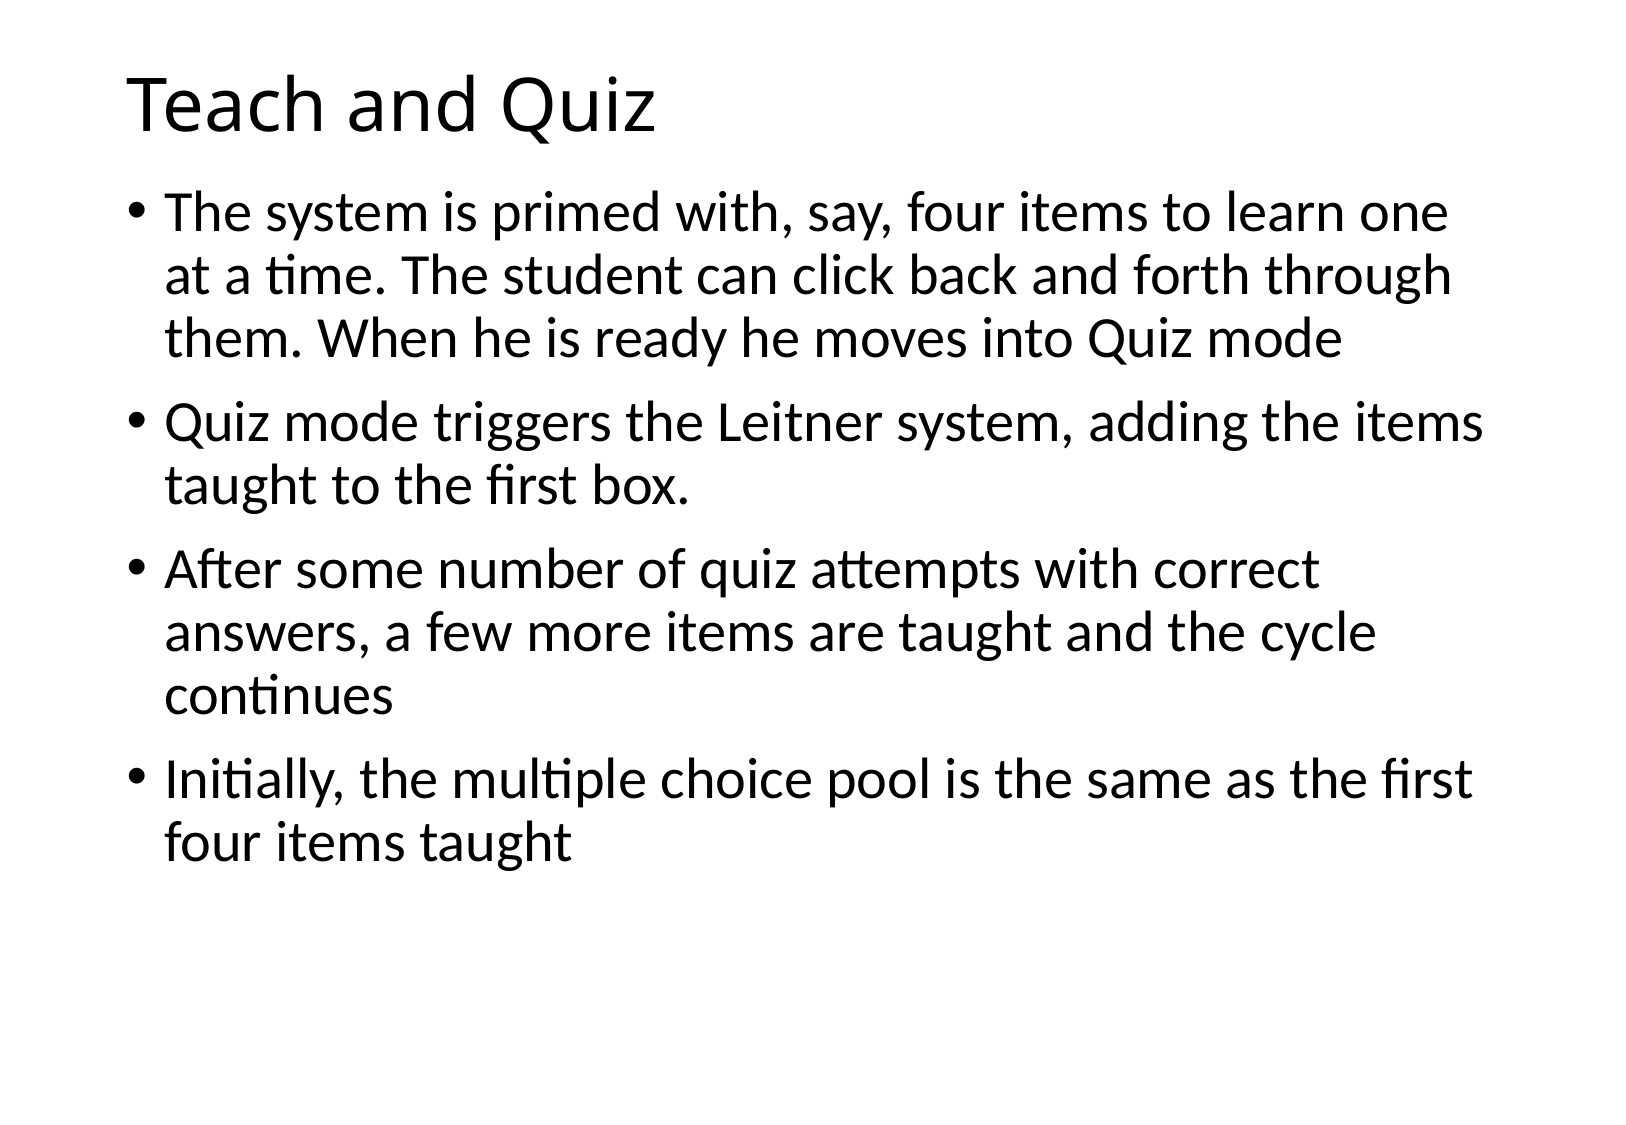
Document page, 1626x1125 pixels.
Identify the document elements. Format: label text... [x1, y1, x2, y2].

list The system is primed with, say, four items to learn one at a time. The student can click back and forth through them. When he is ready he moves into Quiz mode Quiz mode triggers the Leitner system, adding the items taught to the first box. After some number of quiz attempts with correct answers, a few more items are taught and the cycle continues Initially, the multiple choice pool is the same as the first four items taught [111, 174, 1514, 1014]
title Teach and Quiz [111, 59, 1514, 156]
